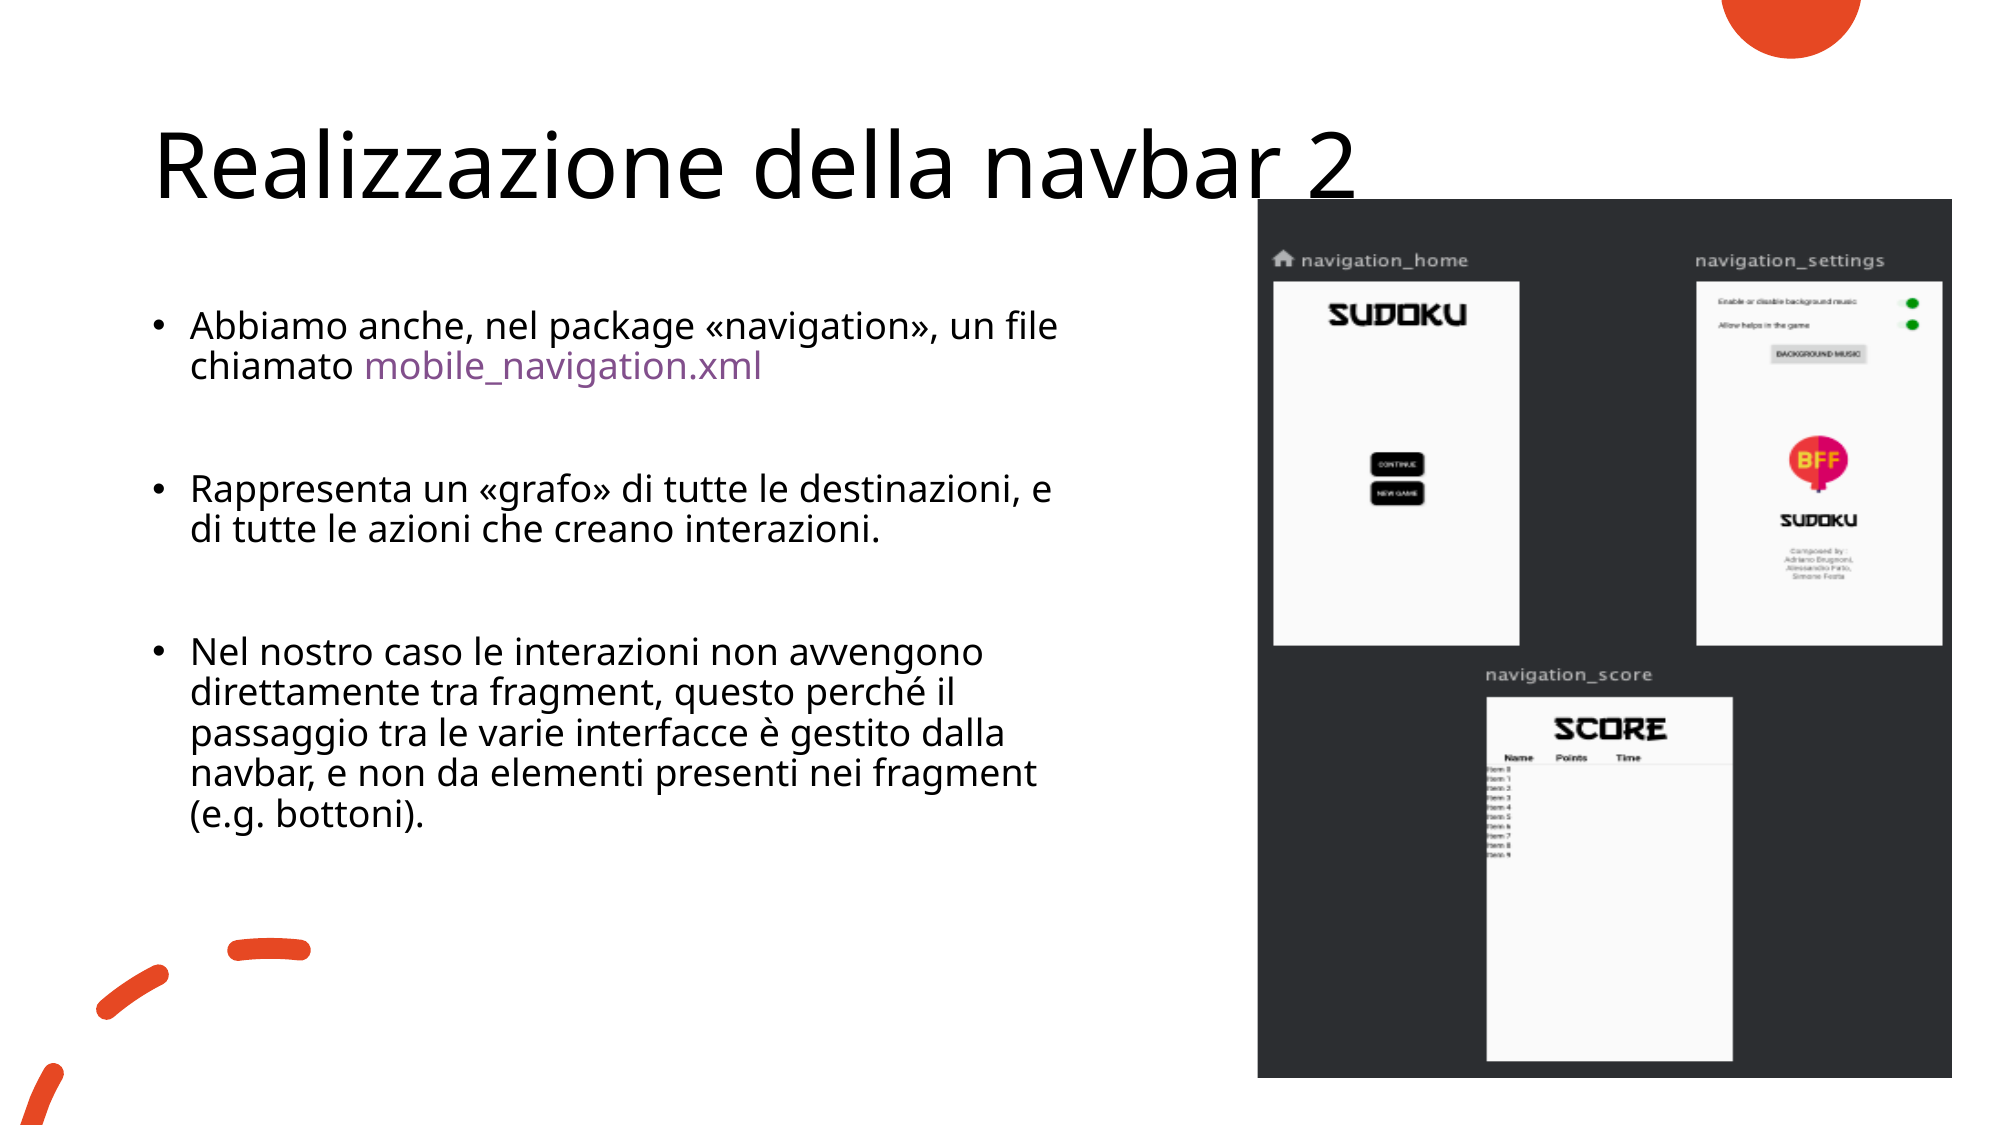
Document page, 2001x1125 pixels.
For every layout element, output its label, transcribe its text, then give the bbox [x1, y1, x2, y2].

list Abbiamo anche, nel package «navigation», un file chiamato mobile_navigation.xml Rappresenta un «grafo» di tutte le destinazioni, e di tutte le azioni che creano interazioni. Nel nostro caso le interazioni non avvengono direttamente tra fragment, questo perché il passaggio tra le varie interfacce è gestito dalla navbar, e non da elementi presenti nei fragment (e.g. bottoni). [137, 299, 1088, 933]
title Realizzazione della navbar 2 [137, 59, 1863, 278]
picture [1257, 199, 1952, 1078]
